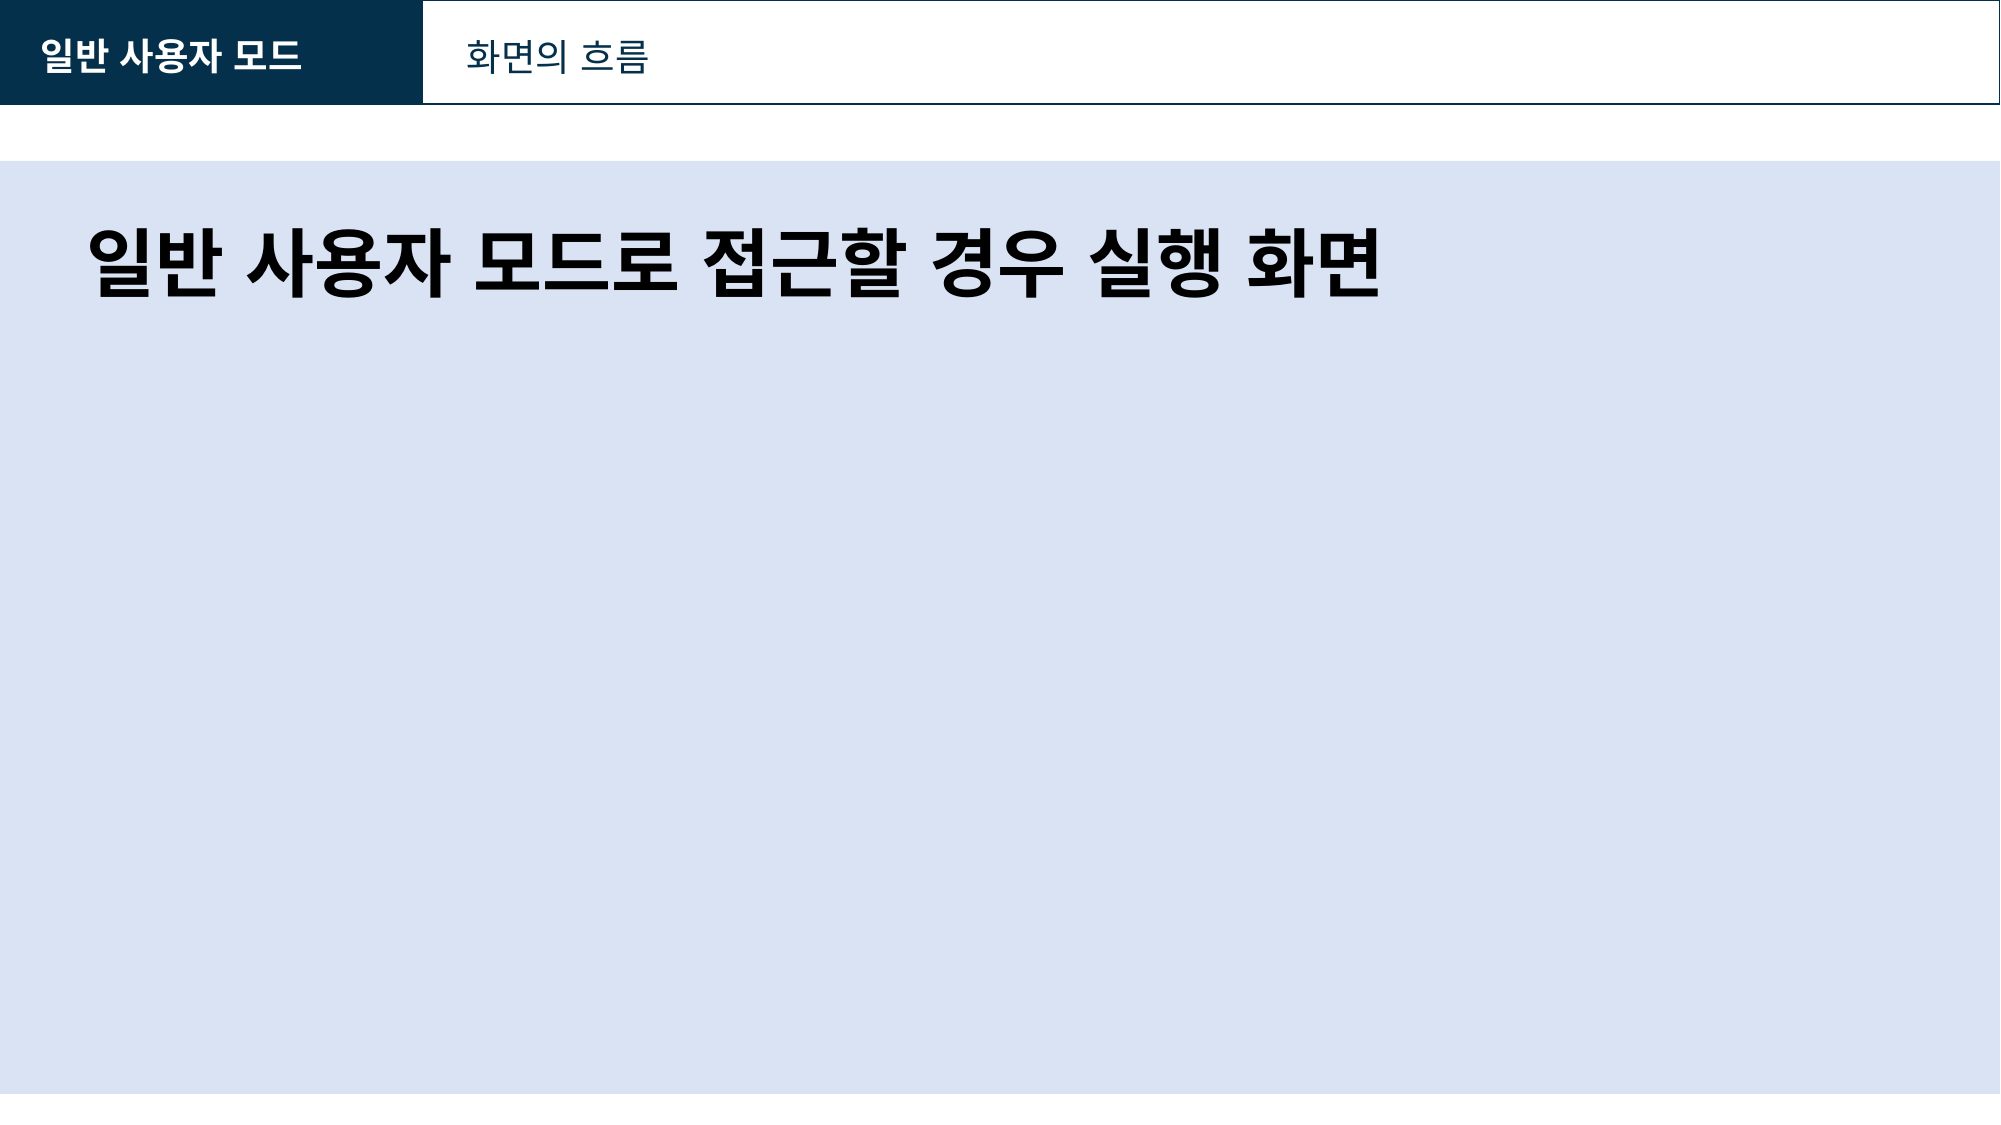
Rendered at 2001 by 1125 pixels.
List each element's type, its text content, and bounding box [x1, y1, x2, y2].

text_box 화면의 흐름 [421, 4, 2000, 109]
slide_number 2 [1412, 1042, 1863, 1103]
text_box 일반 사용자 모드 [0, 2, 421, 107]
text_box [421, 0, 2000, 4]
text_box 일반 사용자 모드로 접근할 경우 실행 화면 [71, 209, 1929, 525]
text_box [0, 160, 2000, 1095]
